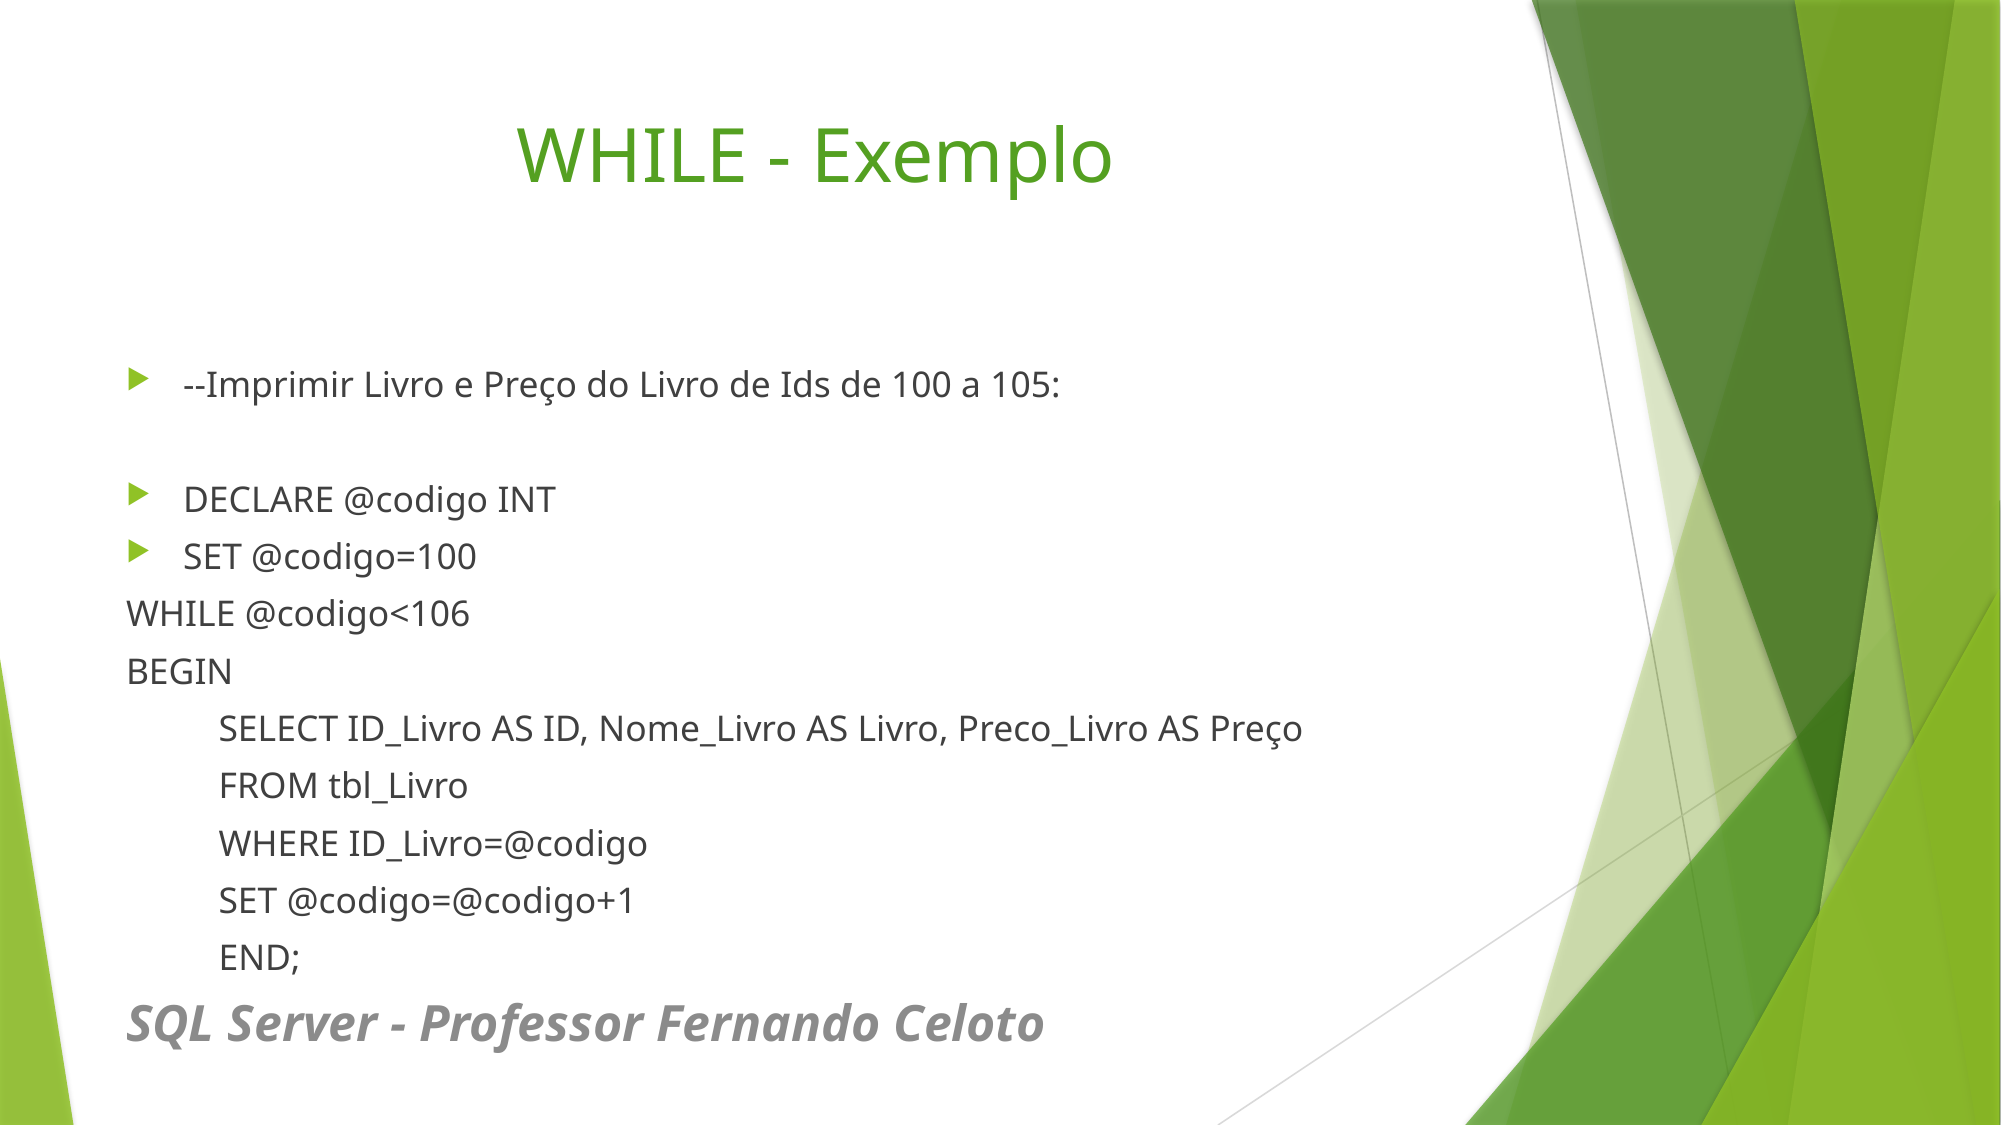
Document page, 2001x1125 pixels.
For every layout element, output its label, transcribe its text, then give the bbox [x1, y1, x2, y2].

footer SQL Server - Professor Fernando Celoto [111, 991, 1145, 1051]
list --Imprimir Livro e Preço do Livro de Ids de 100 a 105: DECLARE @codigo INT SET @codigo=100 WHILE @codigo<106 BEGIN SELECT ID_Livro AS ID, Nome_Livro AS Livro, Preco_Livro AS Preço FROM tbl_Livro WHERE ID_Livro=@codigo SET @codigo=@codigo+1 END; [111, 354, 1522, 992]
title WHILE - Exemplo [111, 99, 1522, 317]
